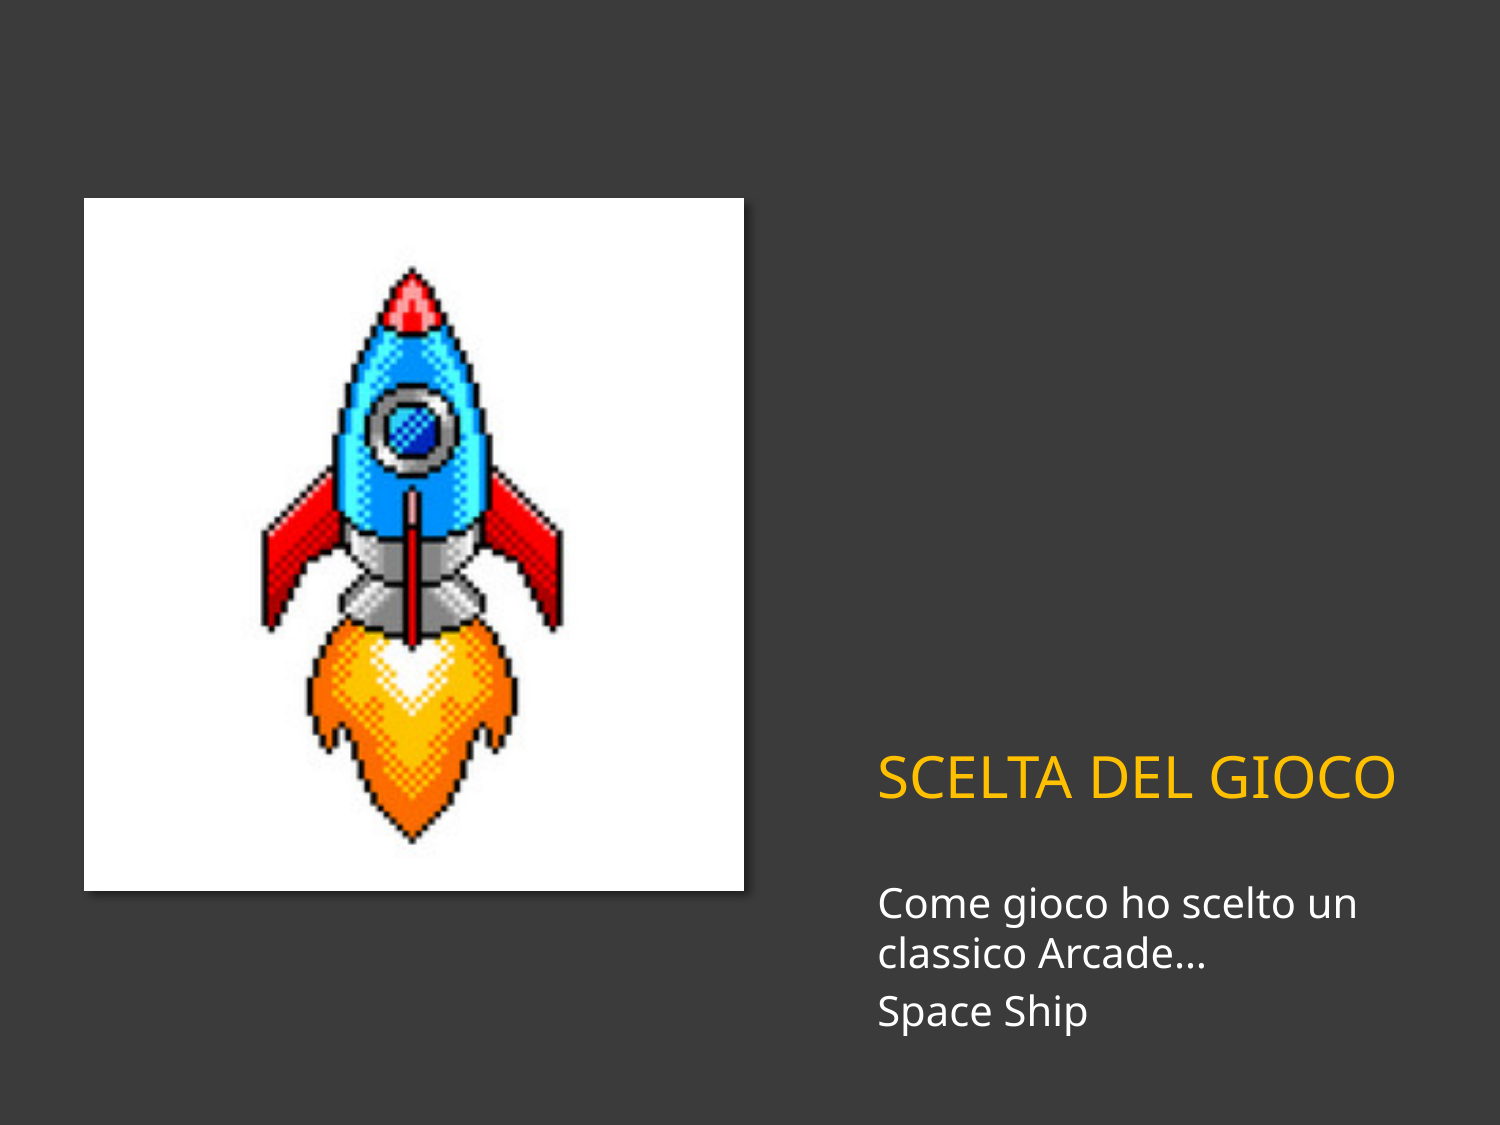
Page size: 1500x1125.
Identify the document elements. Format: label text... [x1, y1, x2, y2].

picture [89, 204, 739, 886]
list SCELTA DEL GIOCO Come gioco ho scelto un classico Arcade… Space Ship [862, 500, 1438, 1050]
